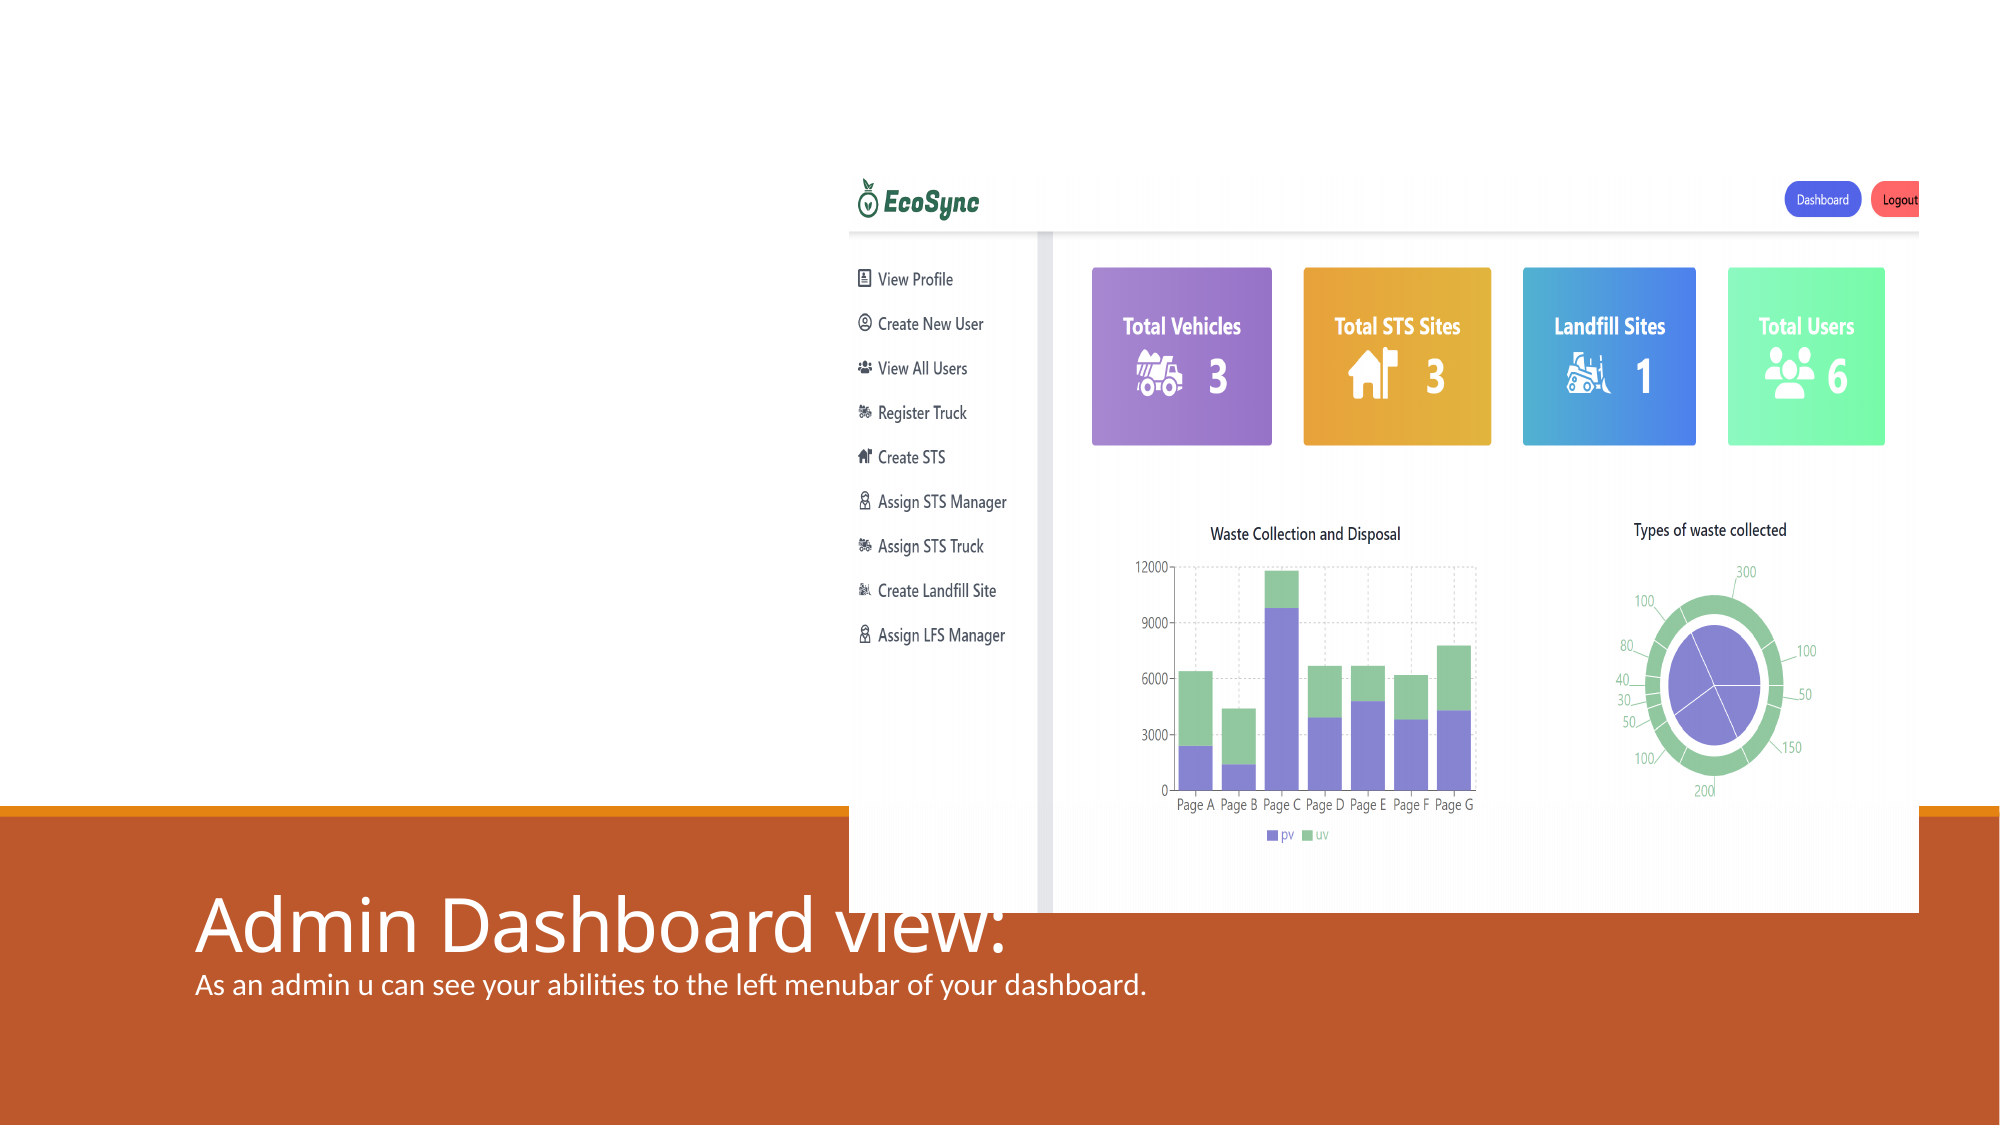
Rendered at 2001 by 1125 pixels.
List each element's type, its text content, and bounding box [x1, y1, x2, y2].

picture [849, 175, 1919, 914]
list As an admin u can see your abilities to the left menubar of your dashboard. [180, 968, 1839, 1067]
title Admin Dashboard view: [180, 832, 1839, 968]
